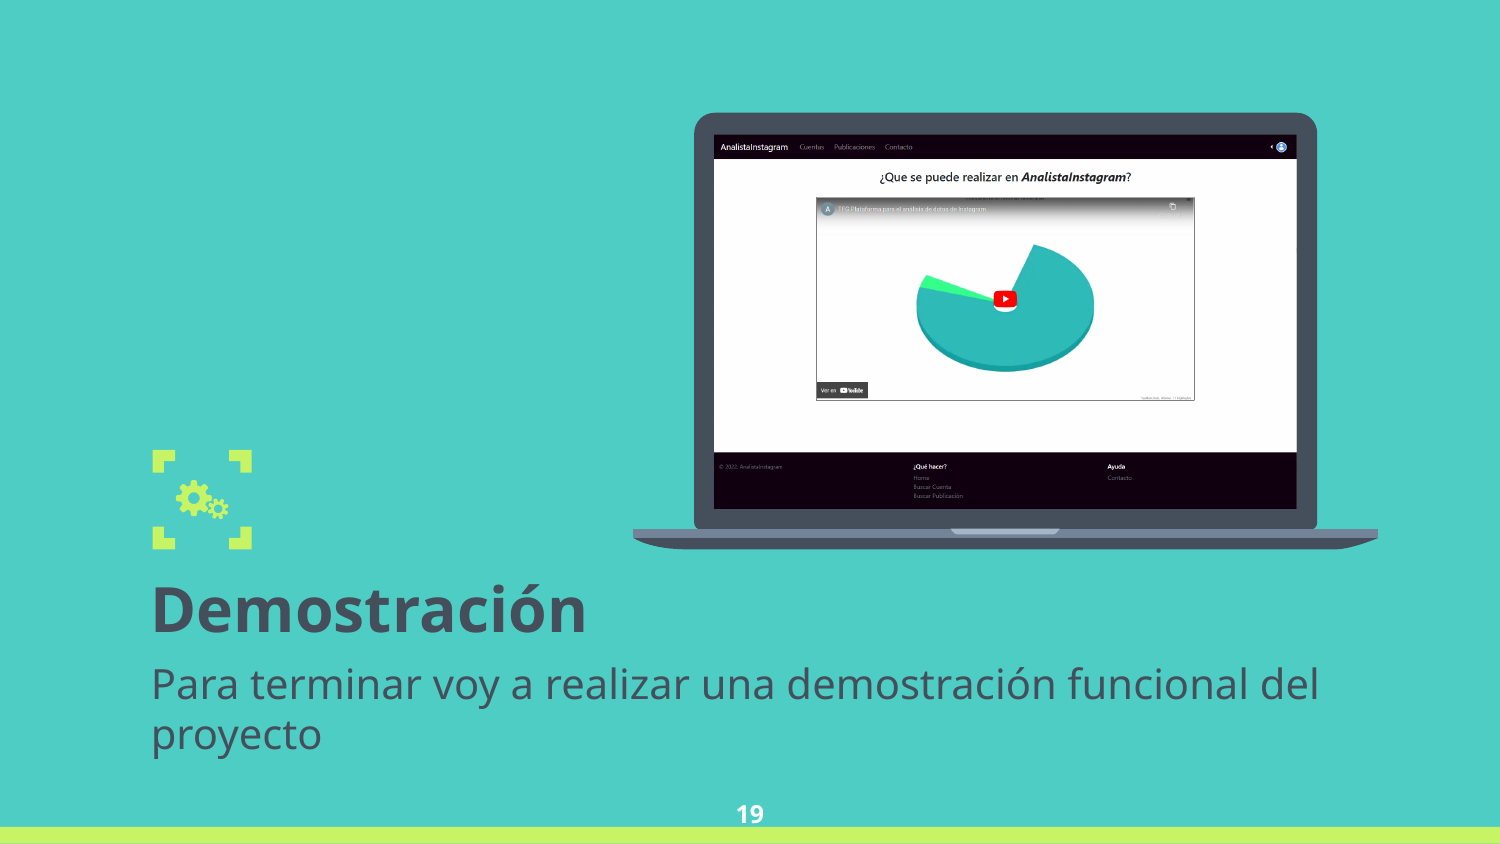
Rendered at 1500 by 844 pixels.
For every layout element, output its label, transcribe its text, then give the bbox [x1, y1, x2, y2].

picture [714, 134, 1297, 509]
slide_number 19 [705, 783, 795, 835]
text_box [633, 112, 1379, 550]
list Demostración Para terminar voy a realizar una demostración funcional del proyecto [135, 529, 1369, 773]
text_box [152, 449, 252, 550]
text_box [175, 479, 229, 520]
